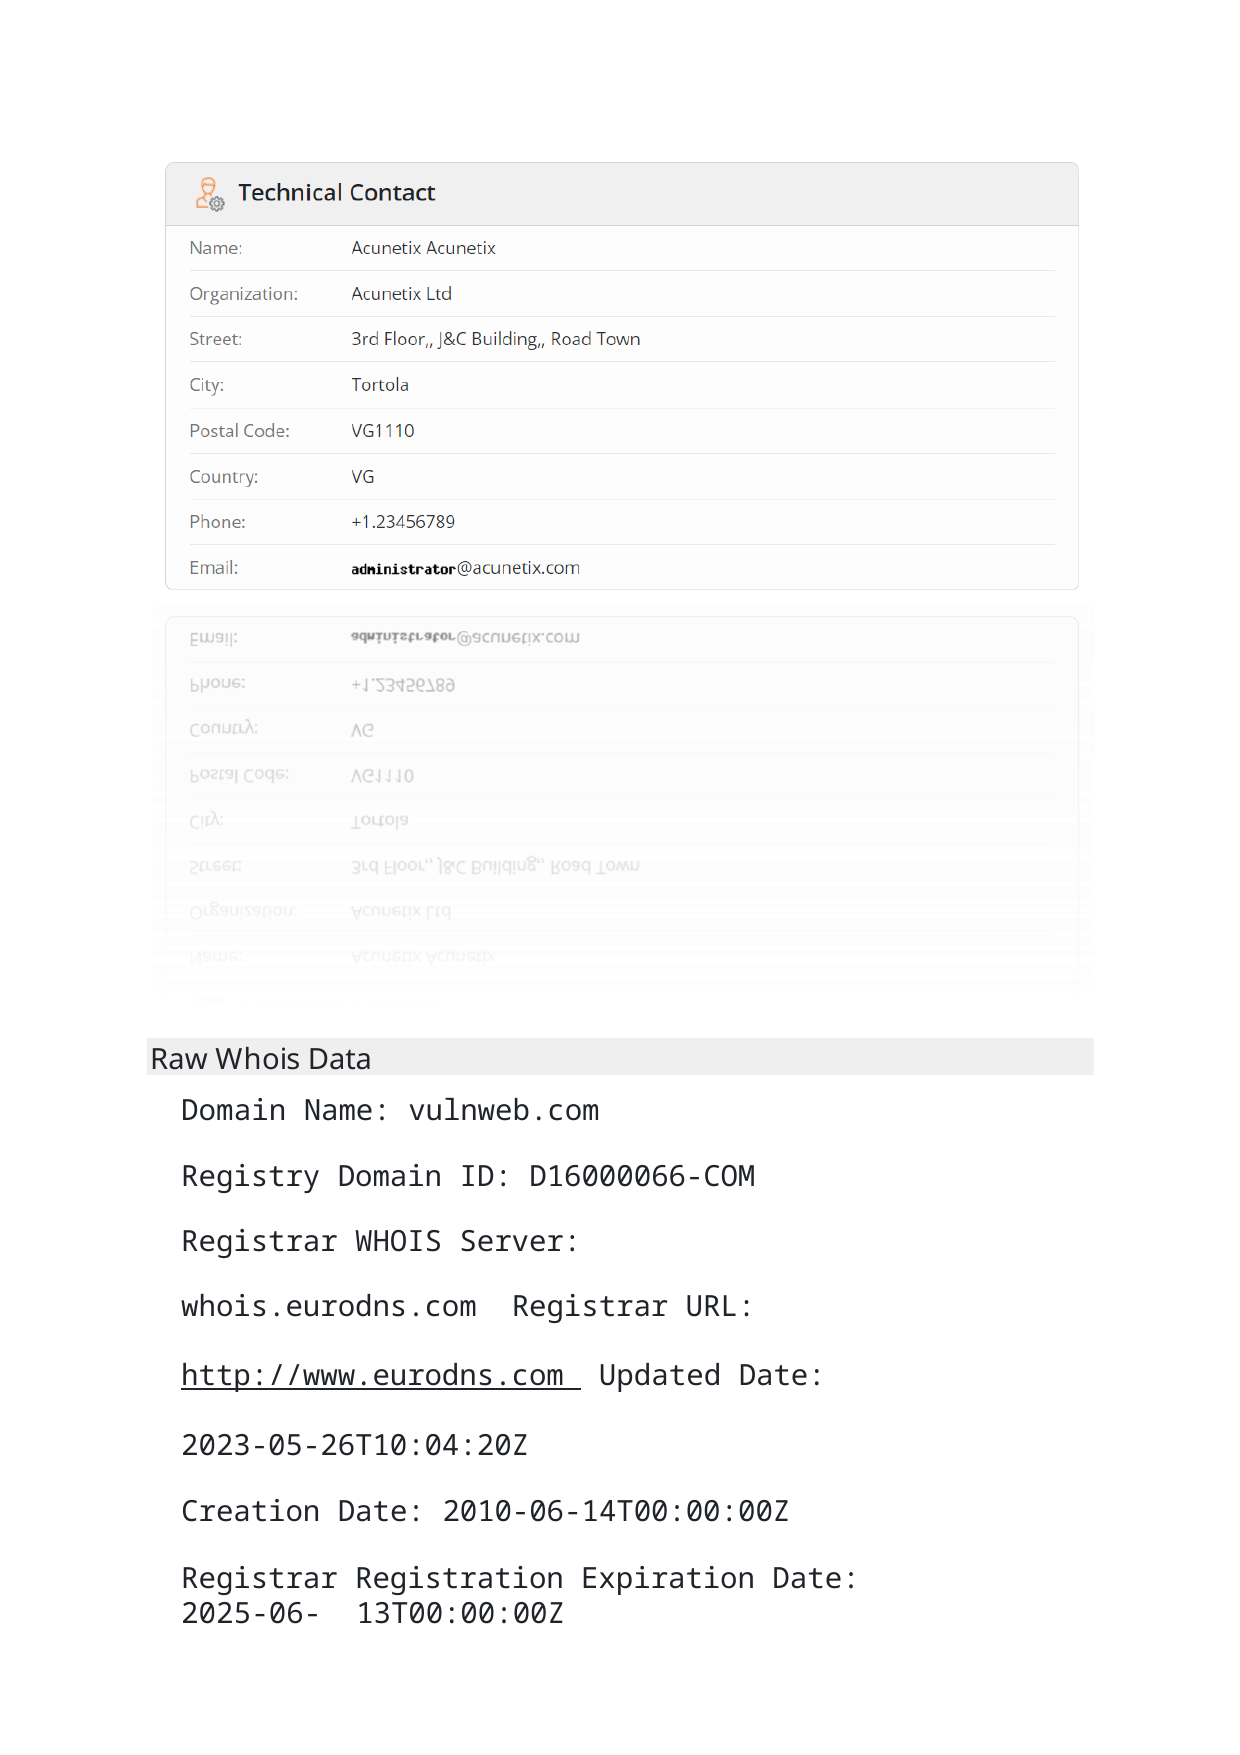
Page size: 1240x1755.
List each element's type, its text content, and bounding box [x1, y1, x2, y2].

picture [164, 162, 1079, 590]
text_box Domain Name: vulnweb.com Registry Domain ID: D16000066-COM Registrar WHOIS Server: whois.eurodns.com Registrar URL: http://www.eurodns.com Updated Date: 2023-05-26T10:04:20Z Creation Date: 2010-06-14T00:00:00Z Registrar Registration Expiration Date: 2025-06- 13T00:00:00Z [179, 1089, 954, 1629]
text_box Raw Whois Data [146, 1037, 1094, 1075]
picture [152, 606, 1094, 1009]
